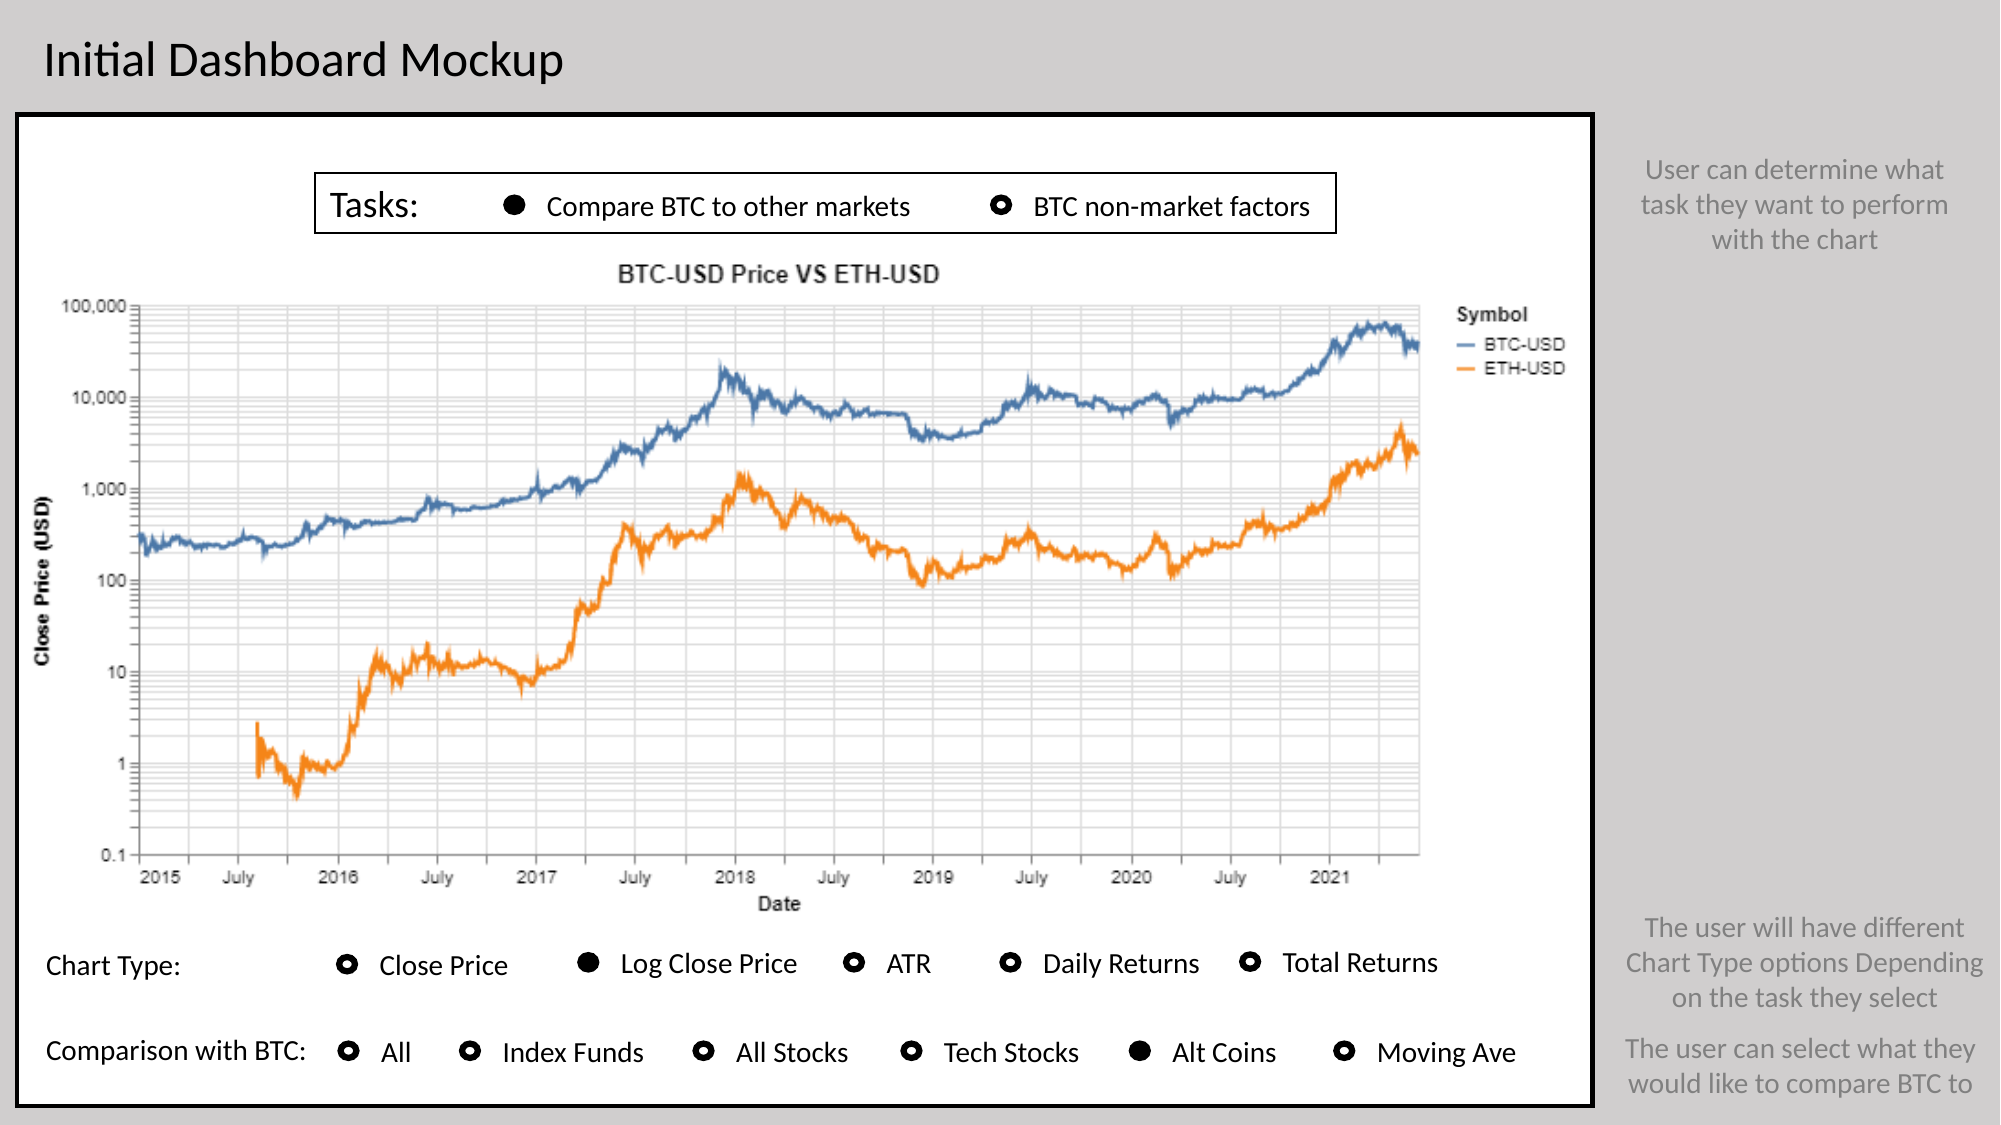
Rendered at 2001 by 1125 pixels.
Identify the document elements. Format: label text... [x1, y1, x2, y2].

text_box Initial Dashboard Mockup [28, 18, 1395, 94]
text_box User can determine what task they want to perform with the chart [1607, 142, 1983, 263]
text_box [17, 114, 1593, 1107]
text_box The user will have different Chart Type options Depending on the task they select [1607, 901, 2000, 1021]
text_box The user can select what they would like to compare BTC to [1597, 1022, 2000, 1107]
